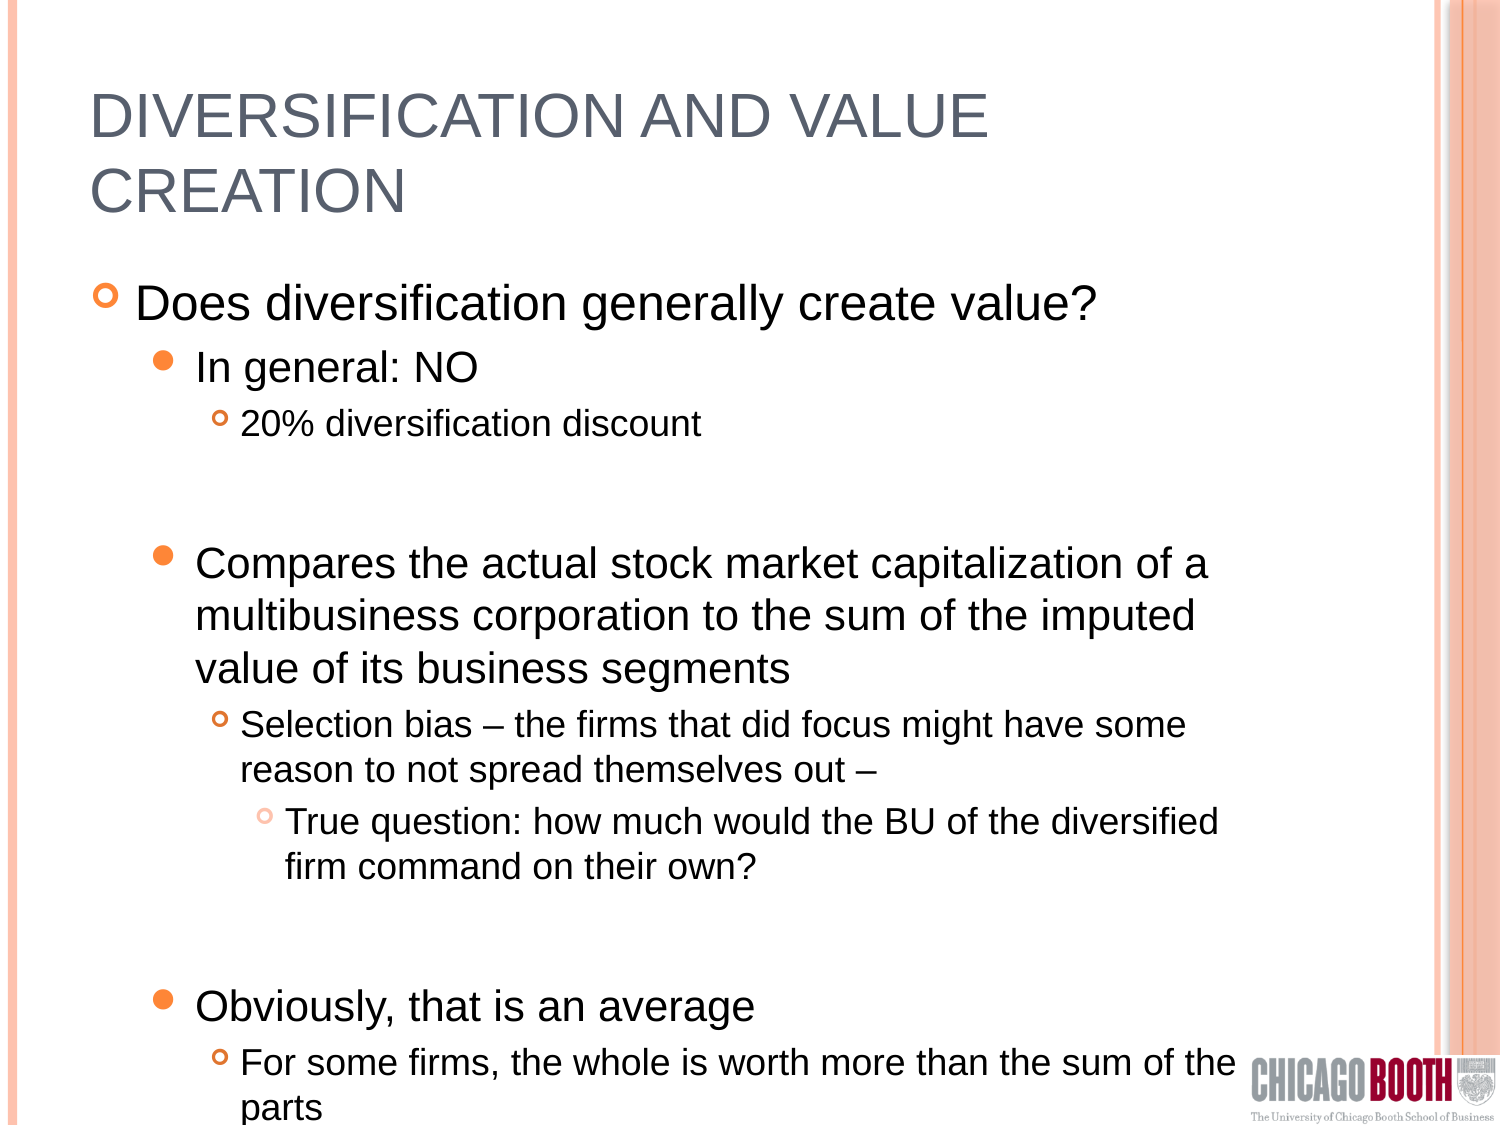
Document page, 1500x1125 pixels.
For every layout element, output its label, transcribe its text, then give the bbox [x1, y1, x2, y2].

list Does diversification generally create value? In general: NO 20% diversification discount Compares the actual stock market capitalization of a multibusiness corporation to the sum of the imputed value of its business segments Selection bias – the firms that did focus might have some reason to not spread themselves out – True question: how much would the BU of the diversified firm command on their own? Obviously, that is an average For some firms, the whole is worth more than the sum of the parts [74, 262, 1301, 1063]
title Diversification and value creation [75, 45, 1300, 233]
picture [1246, 1055, 1500, 1125]
